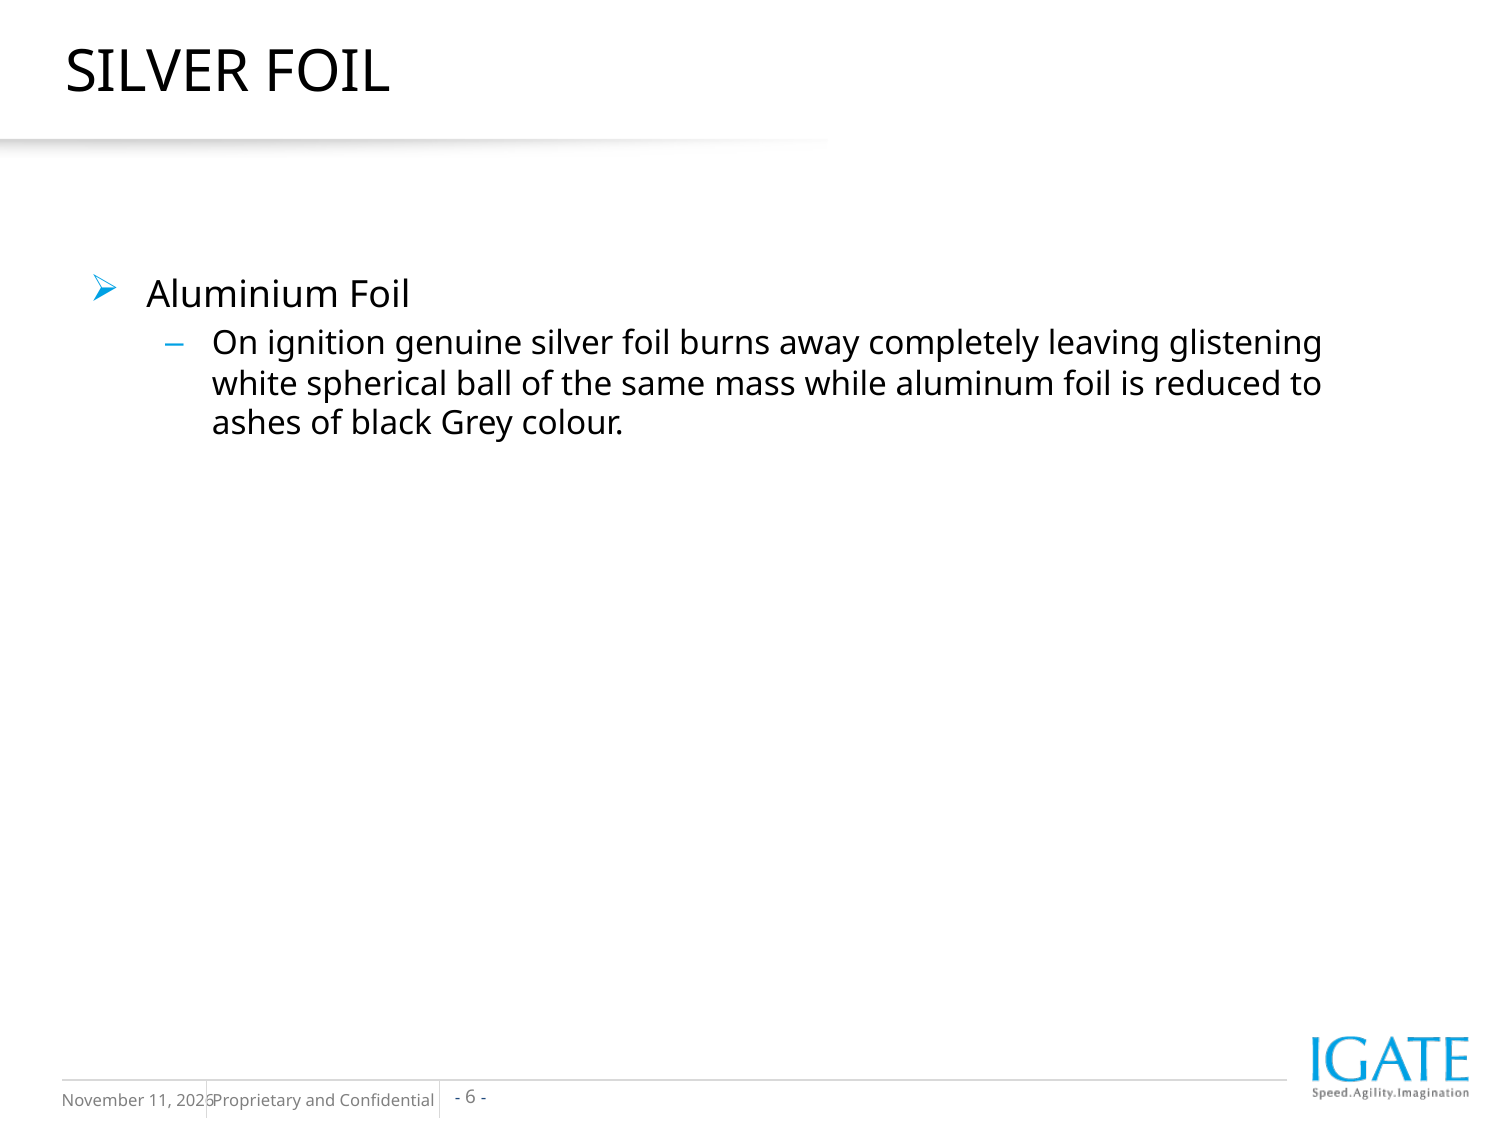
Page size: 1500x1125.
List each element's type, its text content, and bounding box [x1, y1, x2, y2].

picture [1304, 1028, 1475, 1105]
list Aluminium Foil On ignition genuine silver foil burns away completely leaving glistening white spherical ball of the same mass while aluminum foil is reduced to ashes of black Grey colour. [75, 262, 1425, 1005]
title Silver Foil [50, 3, 1400, 134]
picture [0, 112, 919, 174]
